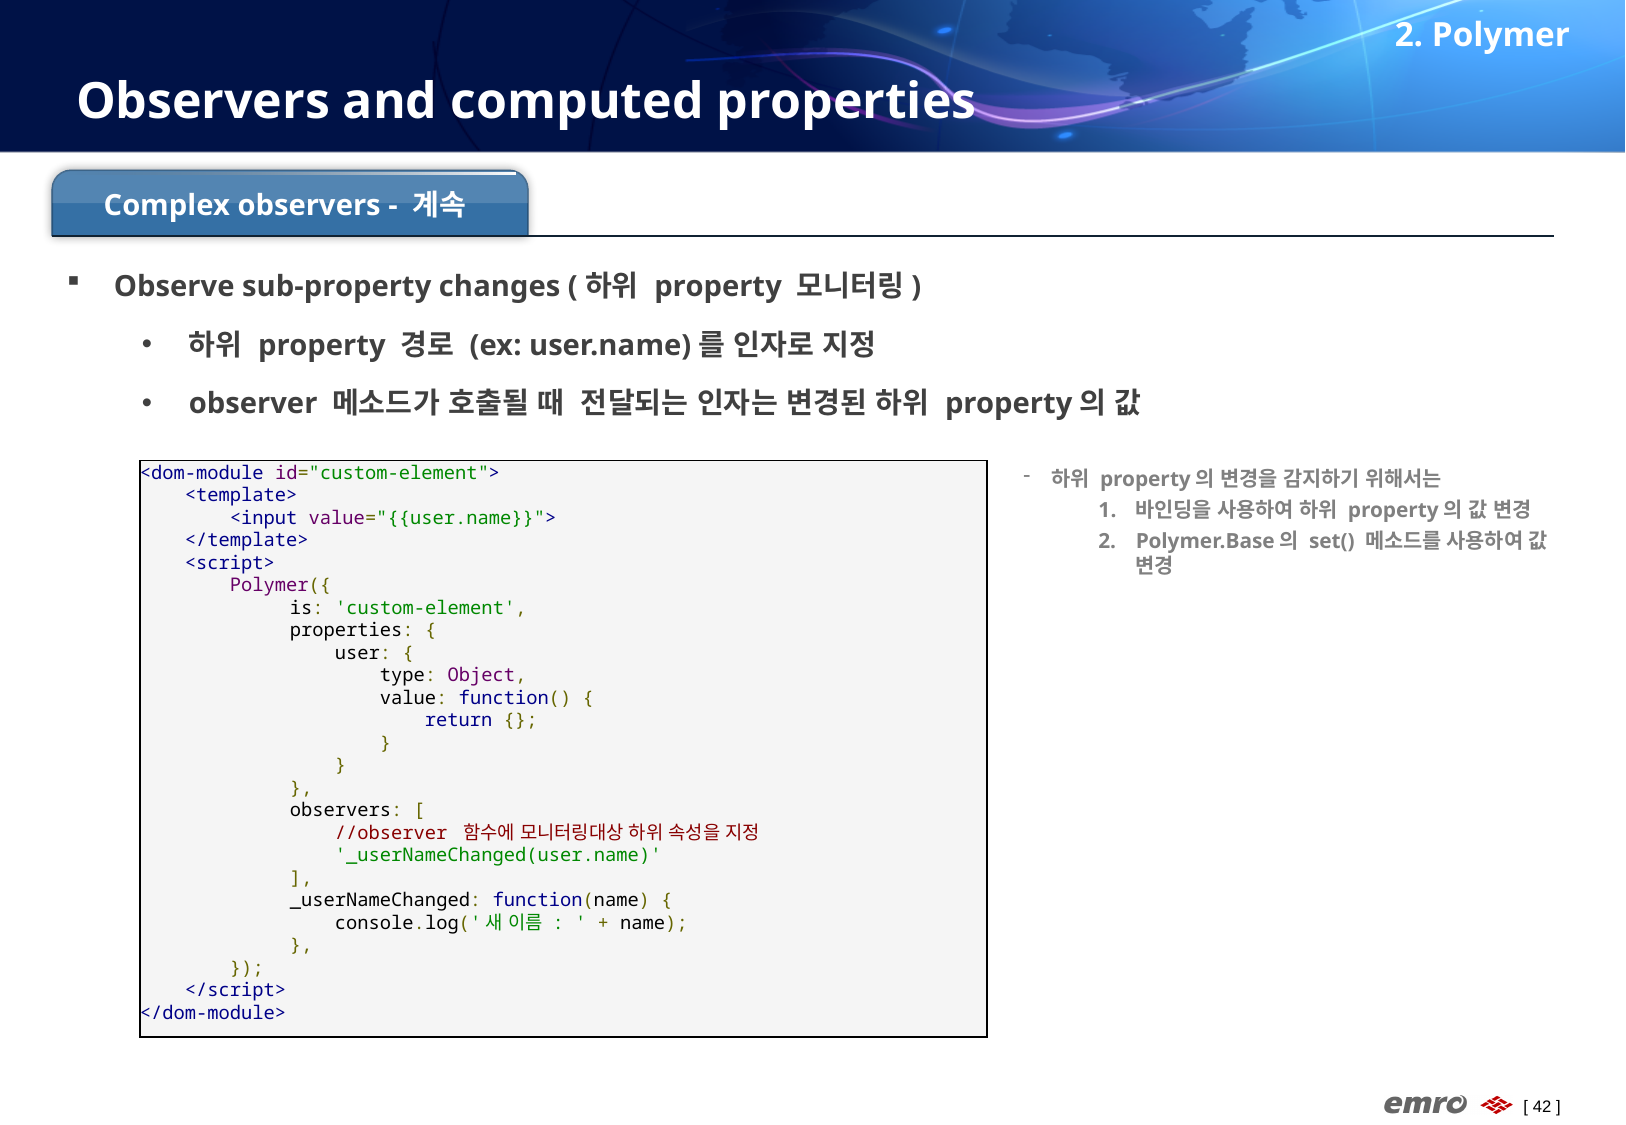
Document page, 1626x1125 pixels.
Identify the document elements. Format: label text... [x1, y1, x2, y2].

picture [1384, 1095, 1513, 1115]
text_box [52, 170, 528, 204]
text_box Observe sub-property changes (하위 property 모니터링) 하위 property 경로 (ex: user.name)를 인자로 지정 observer 메소드가 호출될 때 전달되는 인자는 변경된 하위 property의 값 [52, 243, 1554, 428]
title Observers and computed properties [61, 58, 1350, 139]
text_box [52, 204, 528, 235]
text_box 하위 property의 변경을 감지하기 위해서는 바인딩을 사용하여 하위 property의 값 변경 Polymer.Base의 set() 메소드를 사용하여 값 변경 [1008, 457, 1576, 585]
text_box <dom-module id="custom-element"> <template> <input value="{{user.name}}"> </template> <script> Polymer({ is: 'custom-element', properties: { user: { type: Object, value: function() { return {}; } } }, observers: [ //observer 함수에 모니터링대상 하위 속성을 지정 '_userNameChanged(user.name)' ], _userNameChanged: function(name) { console.log('새 이름 : ' + name); }, }); </script> </dom-module> [139, 460, 987, 1038]
text_box 2. Polymer [1114, 3, 1585, 63]
picture [0, 0, 1625, 152]
text_box Complex observers - 계속 [88, 173, 491, 234]
